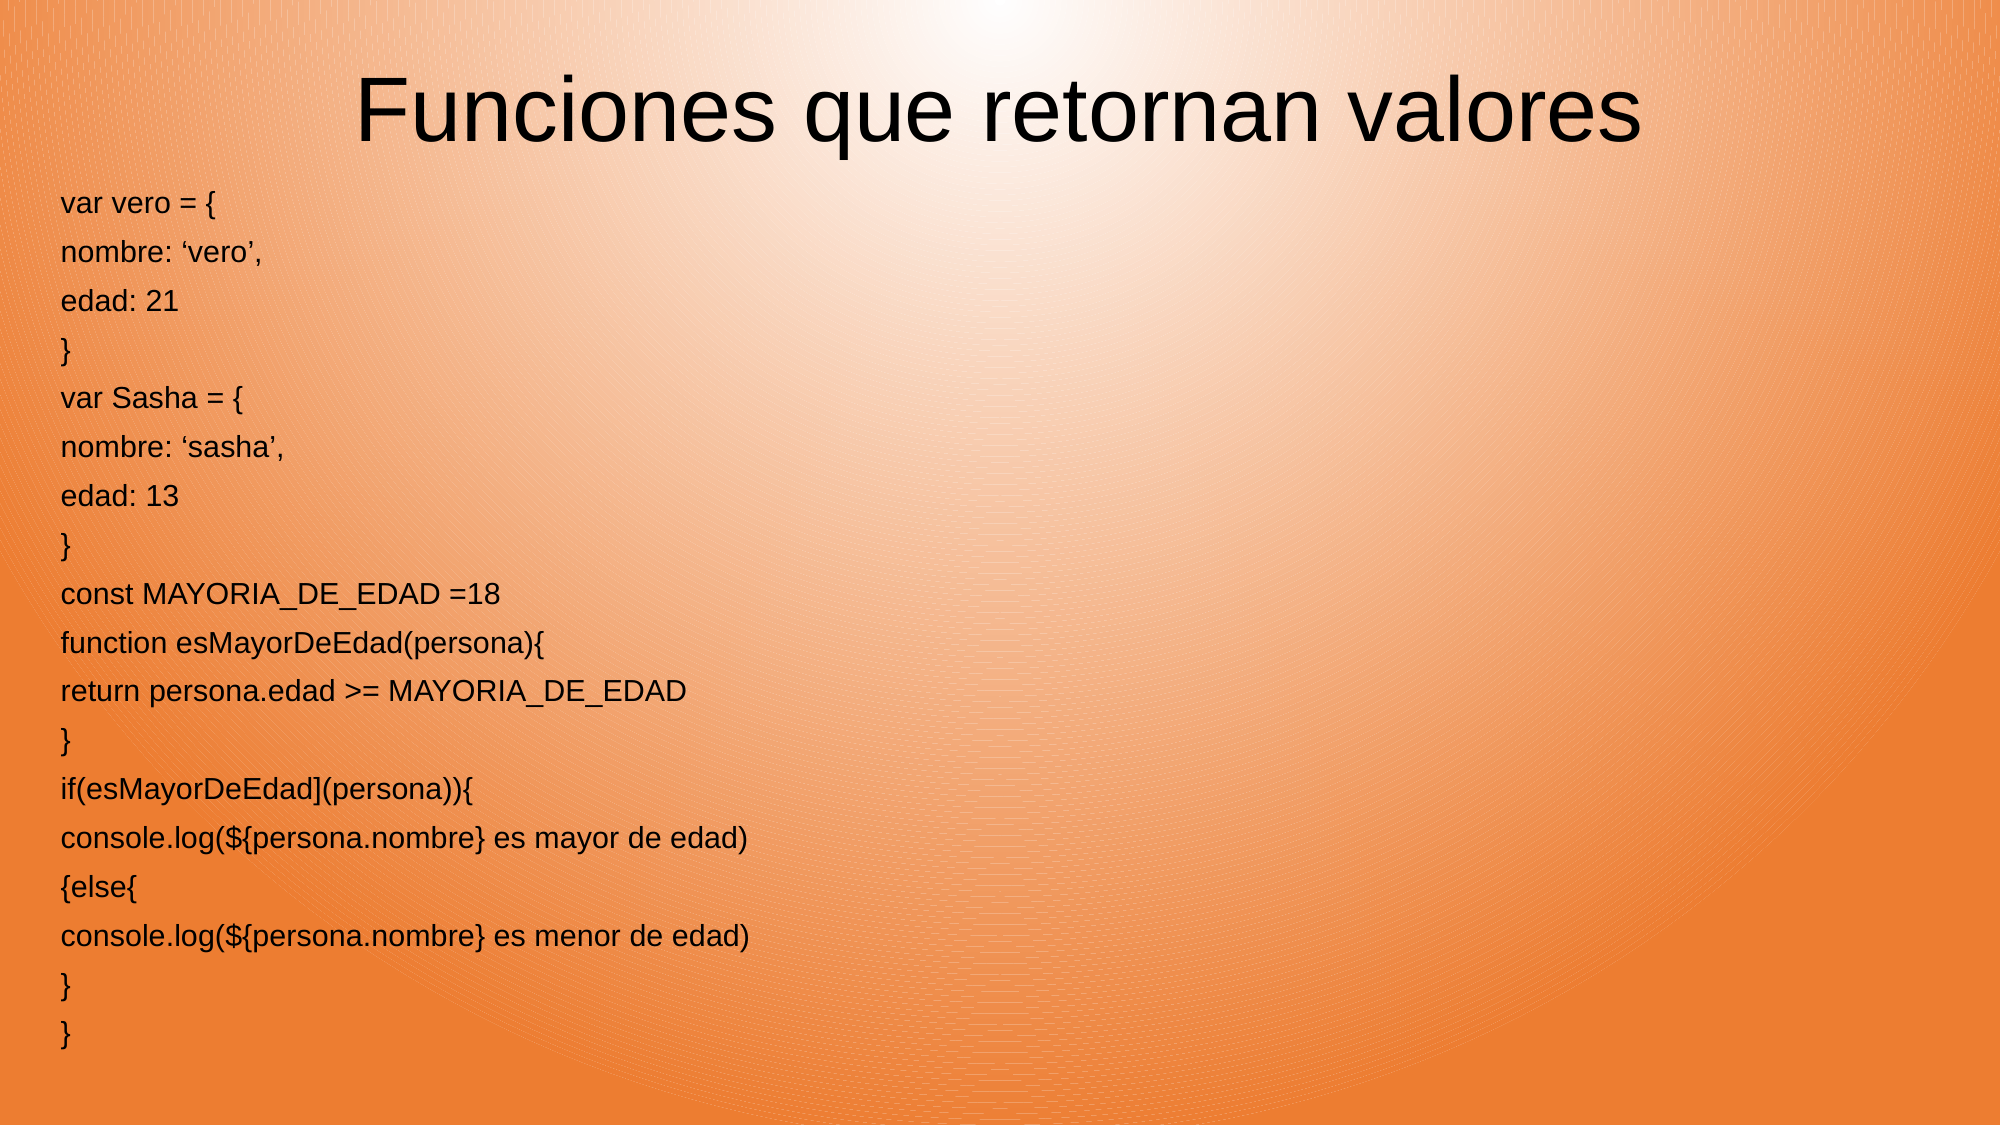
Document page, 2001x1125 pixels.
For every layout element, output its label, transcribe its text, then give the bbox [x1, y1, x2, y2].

list var vero = { nombre: ‘vero’, edad: 21 } var Sasha = { nombre: ‘sasha’, edad: 13 } const MAYORIA_DE_EDAD =18 function esMayorDeEdad(persona){ return persona.edad >= MAYORIA_DE_EDAD } if(esMayorDeEdad](persona)){ console.log(${persona.nombre} es mayor de edad) {else{ console.log(${persona.nombre} es menor de edad) } } [45, 179, 1957, 1066]
title Funciones que retornan valores [137, 43, 1863, 179]
